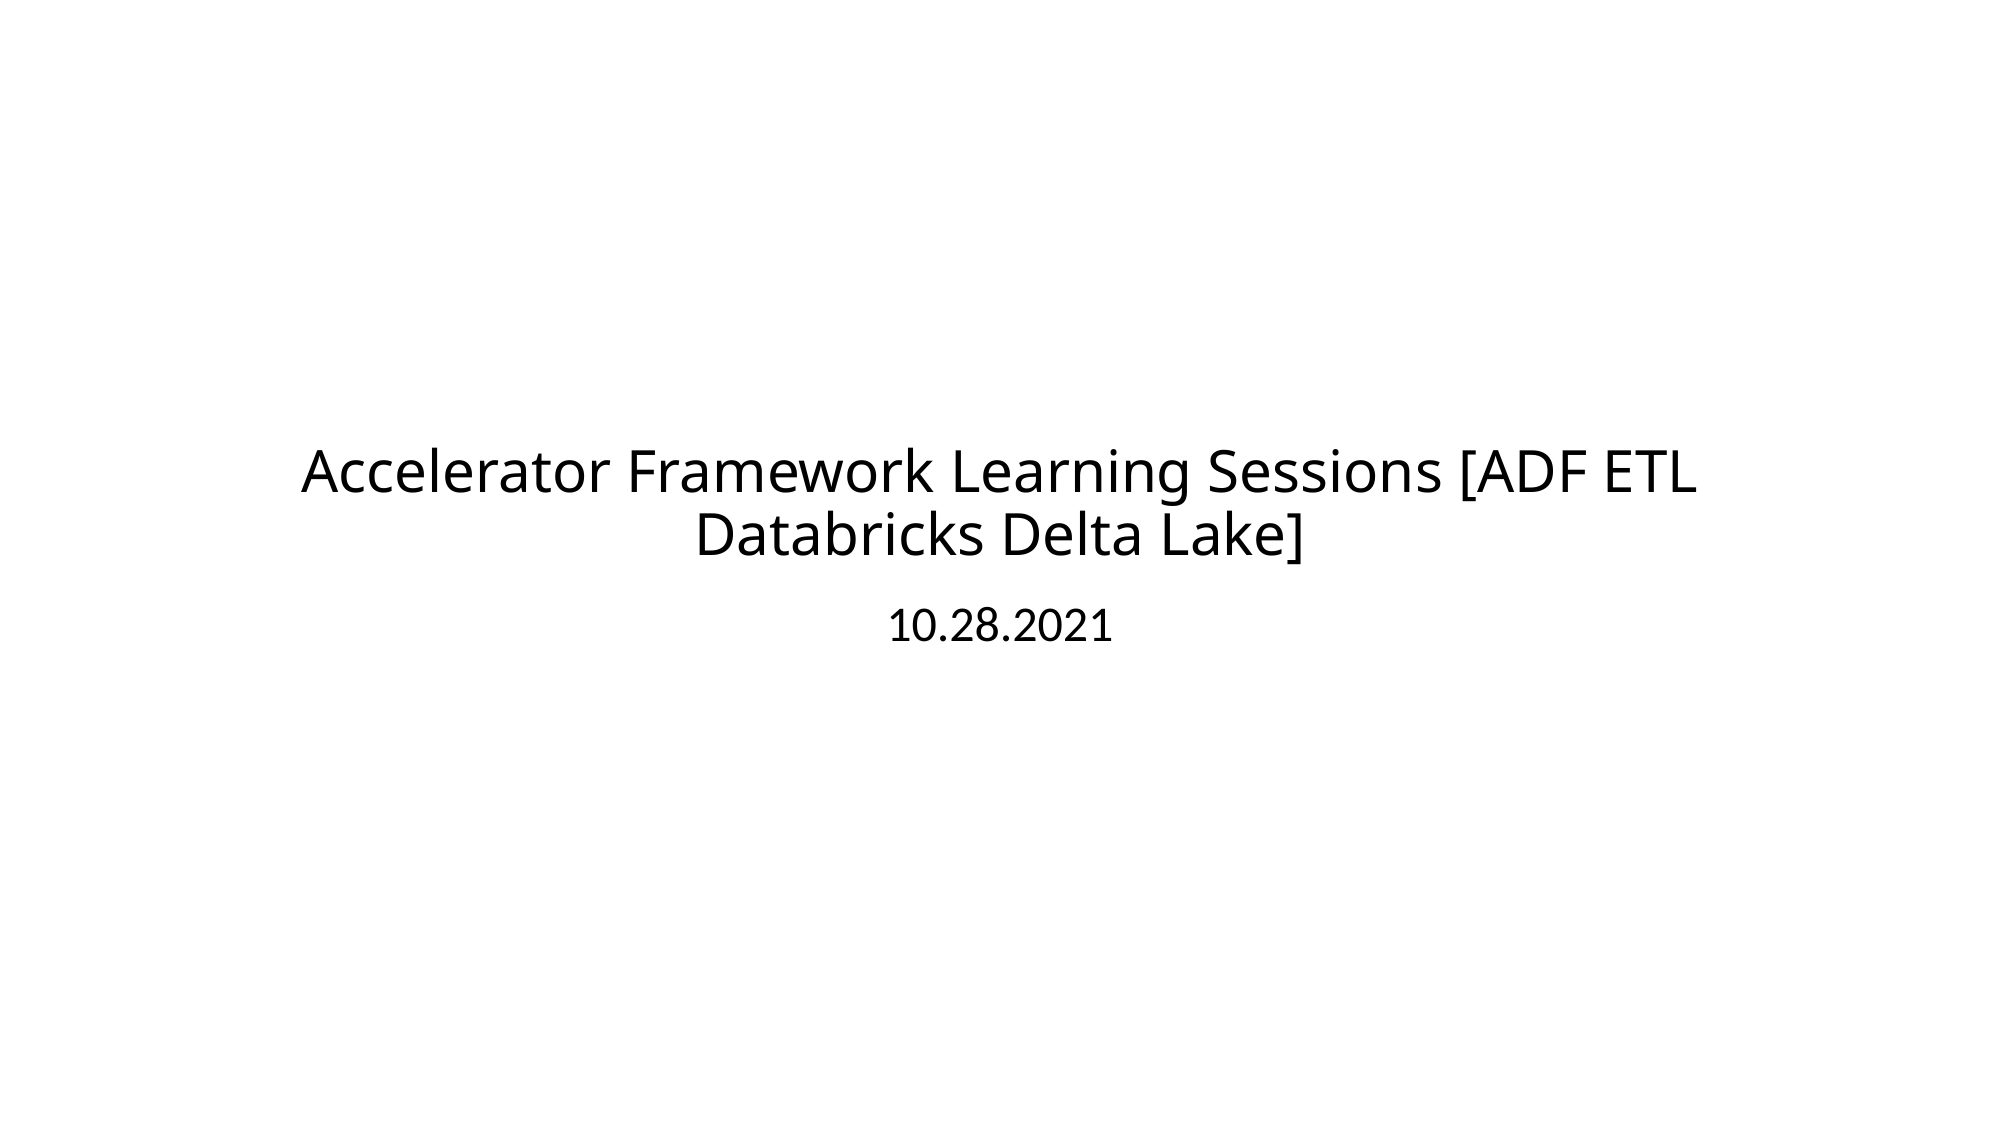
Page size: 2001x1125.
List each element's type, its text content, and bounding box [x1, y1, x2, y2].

subtitle 10.28.2021 [249, 590, 1750, 863]
title Accelerator Framework Learning Sessions [ADF ETL Databricks Delta Lake] [249, 184, 1750, 576]
